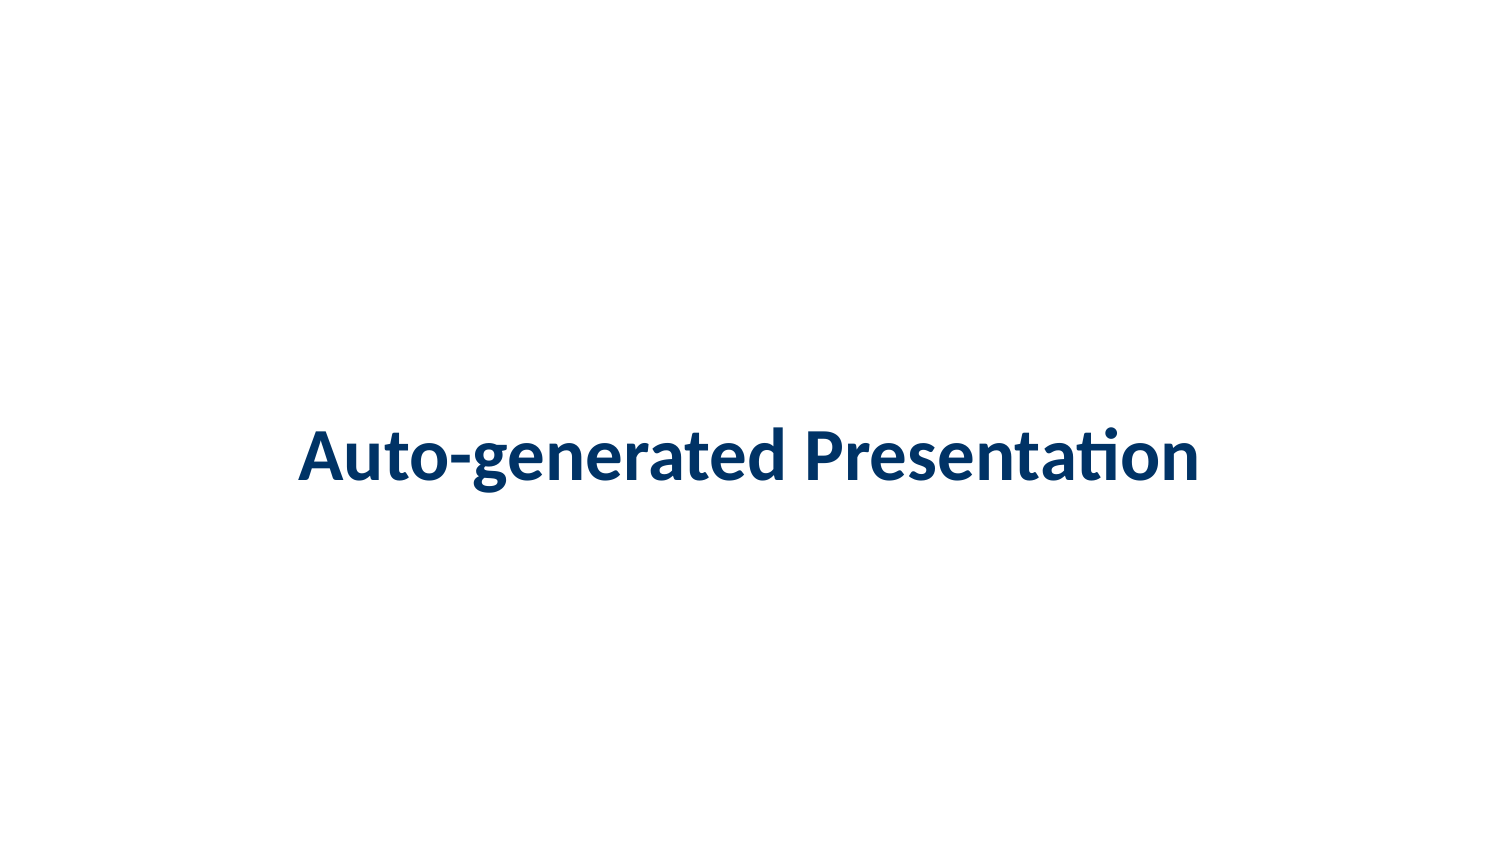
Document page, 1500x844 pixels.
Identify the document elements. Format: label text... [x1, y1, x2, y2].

text_box Auto-generated Presentation [224, 374, 1275, 525]
